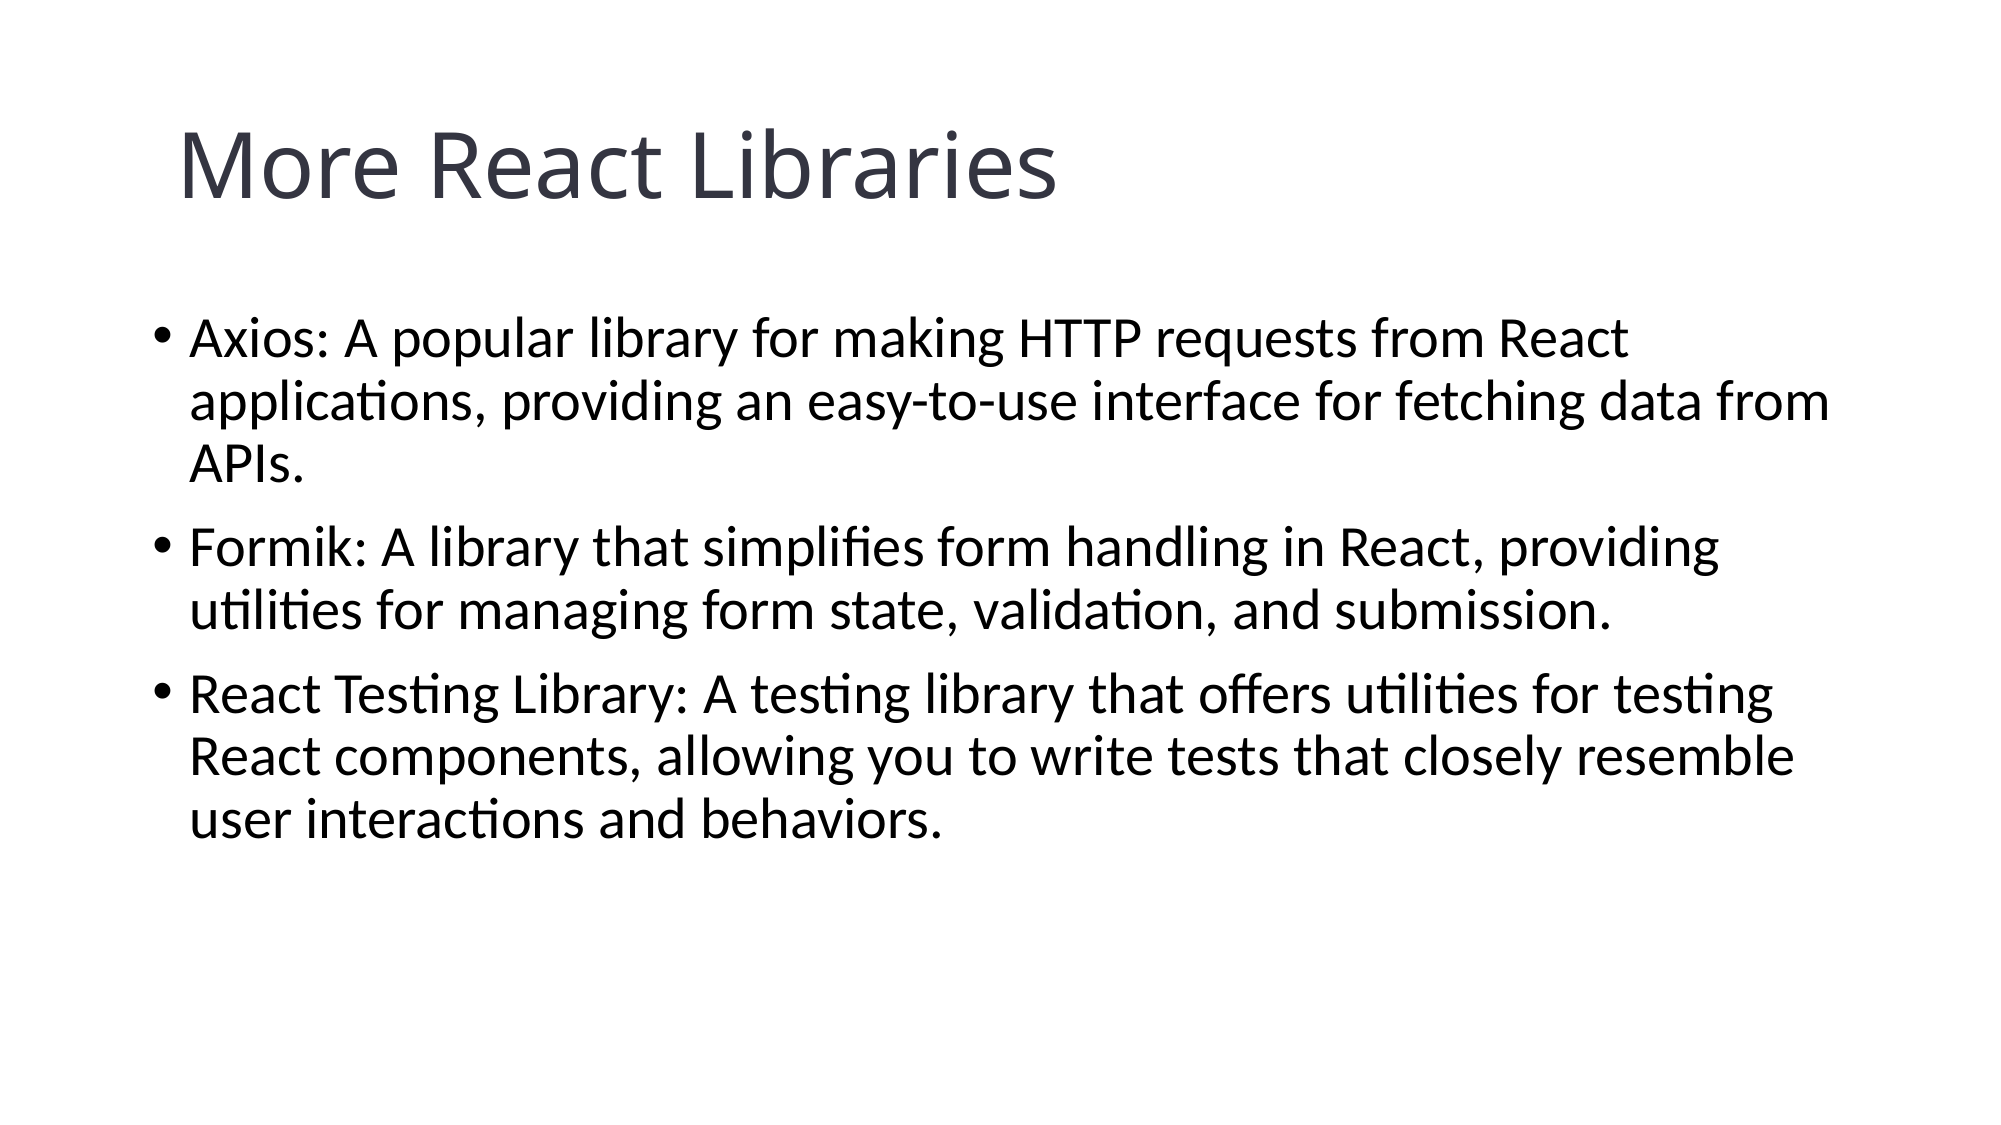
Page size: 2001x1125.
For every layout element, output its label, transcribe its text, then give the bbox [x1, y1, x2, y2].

list Axios: A popular library for making HTTP requests from React applications, providing an easy-to-use interface for fetching data from APIs. Formik: A library that simplifies form handling in React, providing utilities for managing form state, validation, and submission. React Testing Library: A testing library that offers utilities for testing React components, allowing you to write tests that closely resemble user interactions and behaviors. [137, 299, 1863, 1014]
title More React Libraries [137, 59, 1863, 278]
